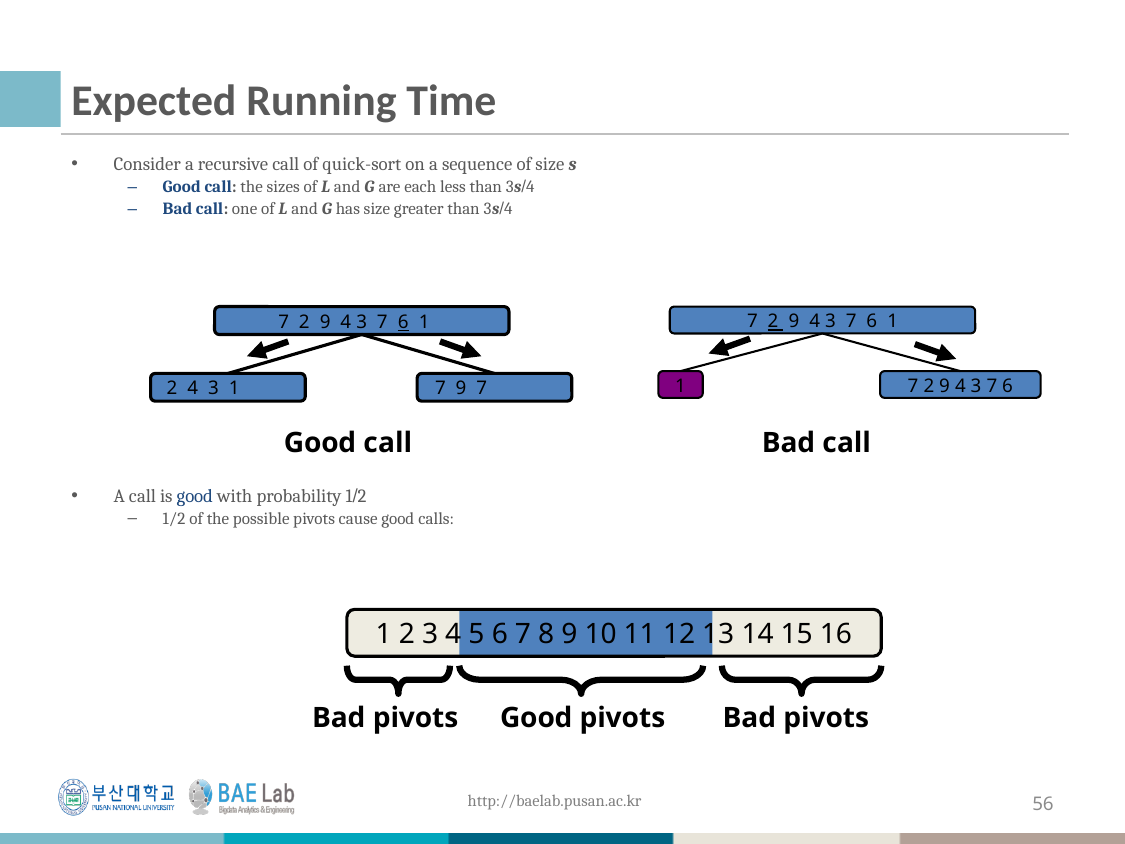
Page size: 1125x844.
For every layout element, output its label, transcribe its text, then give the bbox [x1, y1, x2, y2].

text_box Bad pivots [707, 692, 884, 741]
picture [0, 833, 448, 844]
picture [55, 775, 175, 819]
text_box 7 2 9 4 3 7 6 [880, 371, 1041, 398]
text_box 2 4 3 1 [150, 373, 306, 402]
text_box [822, 333, 961, 372]
title Expected Running Time [56, 71, 1069, 125]
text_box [227, 334, 362, 373]
text_box Good pivots [485, 692, 681, 741]
slide_number 56 [806, 782, 1069, 827]
text_box [346, 665, 450, 694]
text_box 7 9 7 1  1 [417, 373, 572, 402]
text_box 7 2 9 4 3 7 6 1 [669, 306, 976, 334]
picture [186, 776, 300, 816]
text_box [346, 609, 882, 657]
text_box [680, 333, 822, 372]
text_box 1 [658, 371, 703, 398]
text_box [721, 665, 882, 694]
text_box Good call [269, 417, 428, 466]
list Consider a recursive call of quick-sort on a sequence of size s Good call: the sizes of L and G are each less than 3s/4 Bad call: one of L and G has size greater than 3s/4 A call is good with probability 1/2 1/2 of the possible pivots cause good calls: [56, 146, 1069, 754]
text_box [361, 335, 495, 373]
text_box [459, 665, 704, 694]
text_box 7 2 9 4 3 7 6 1 9 [214, 306, 509, 335]
text_box Bad pivots [297, 692, 474, 741]
picture [673, 833, 1125, 844]
text_box Bad call [747, 417, 887, 466]
